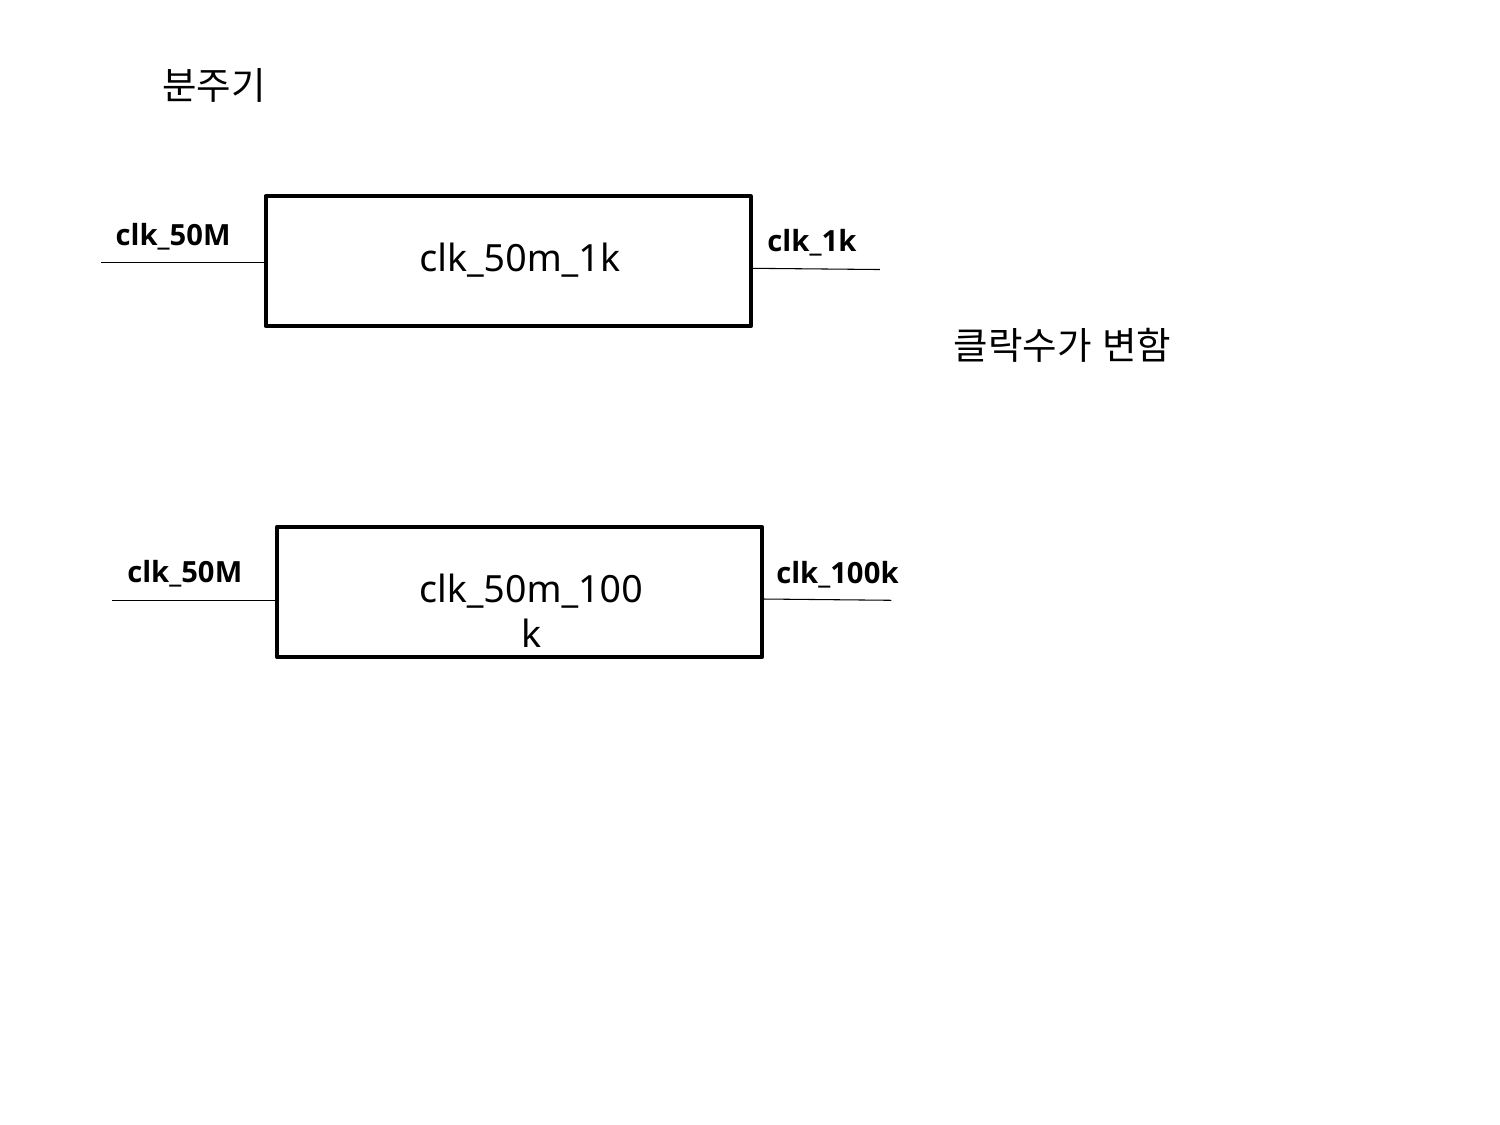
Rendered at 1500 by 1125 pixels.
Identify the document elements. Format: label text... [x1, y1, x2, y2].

text_box clk_50M [100, 208, 256, 259]
text_box [265, 196, 751, 327]
text_box clk_1k [752, 215, 1050, 265]
text_box clk_100k [761, 547, 1059, 598]
text_box 클락수가 변함 [938, 314, 1294, 375]
text_box [276, 527, 763, 657]
text_box 분주기 [147, 54, 349, 115]
text_box clk_50m_1k [383, 226, 656, 287]
text_box clk_50m_100k [395, 557, 667, 663]
text_box clk_50M [112, 545, 267, 596]
